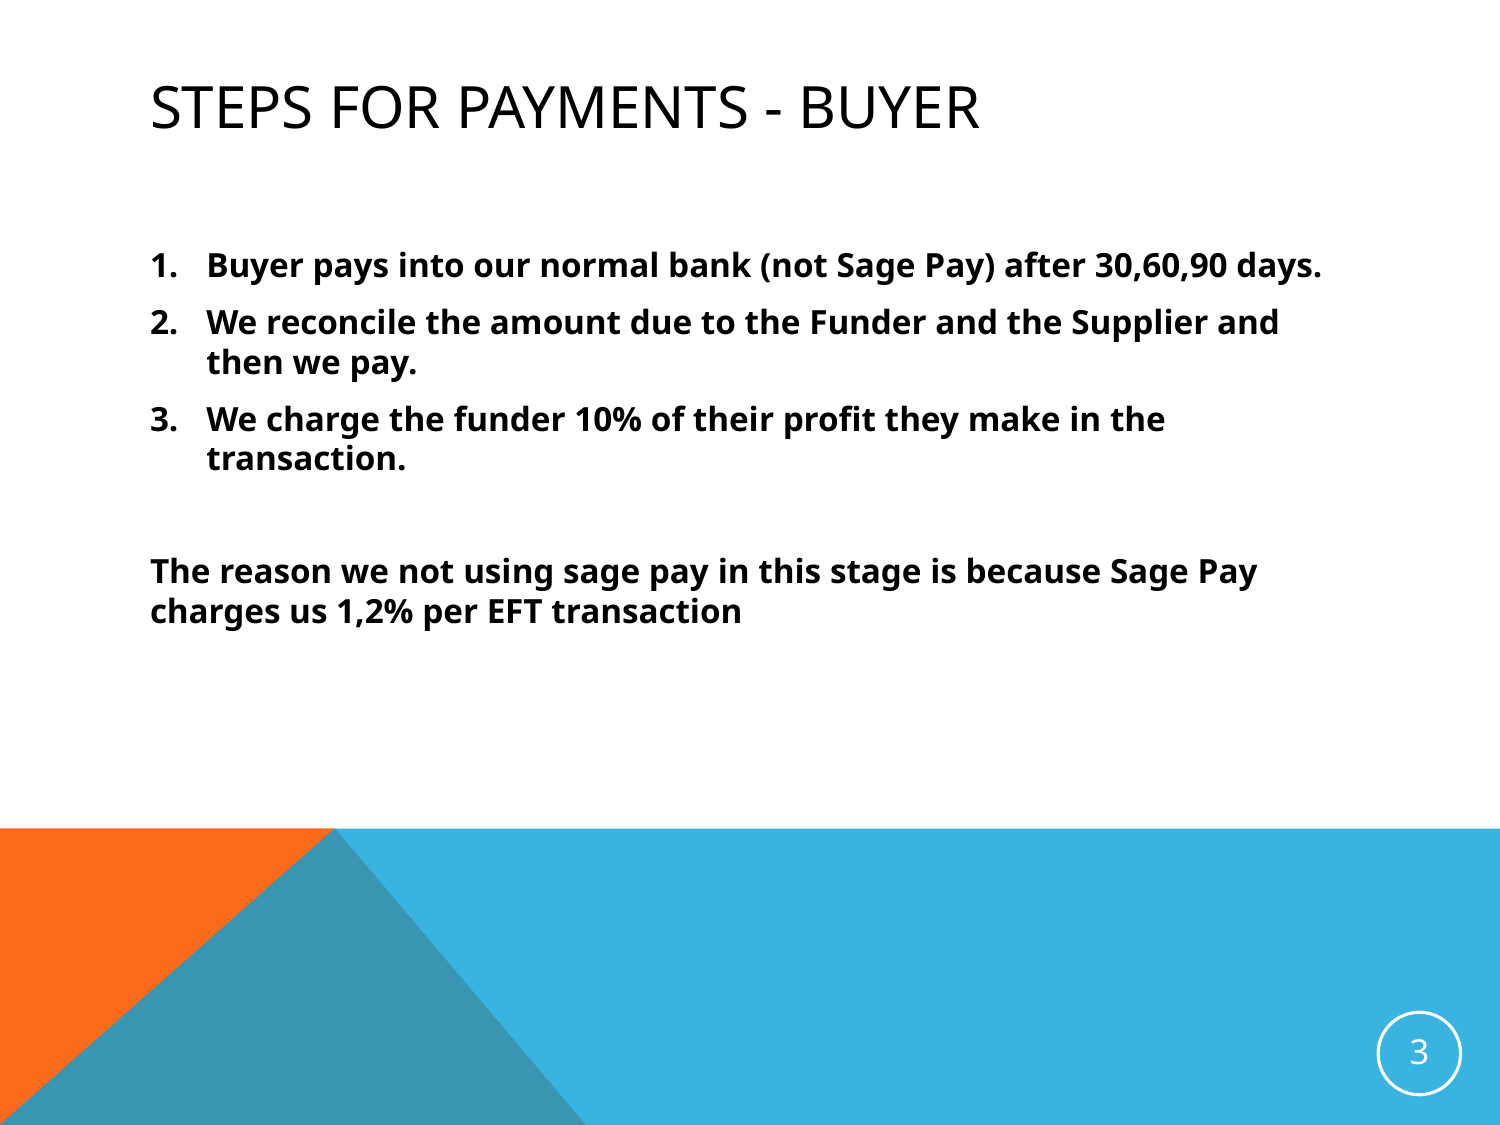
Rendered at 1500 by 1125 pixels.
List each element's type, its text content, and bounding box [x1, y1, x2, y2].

list Buyer pays into our normal bank (not Sage Pay) after 30,60,90 days. We reconcile the amount due to the Funder and the Supplier and then we pay. We charge the funder 10% of their profit they make in the transaction. The reason we not using sage pay in this stage is because Sage Pay charges us 1,2% per EFT transaction [135, 180, 1369, 768]
title Steps for Payments - Buyer [135, 60, 1369, 150]
slide_number 3 [1376, 1010, 1463, 1097]
